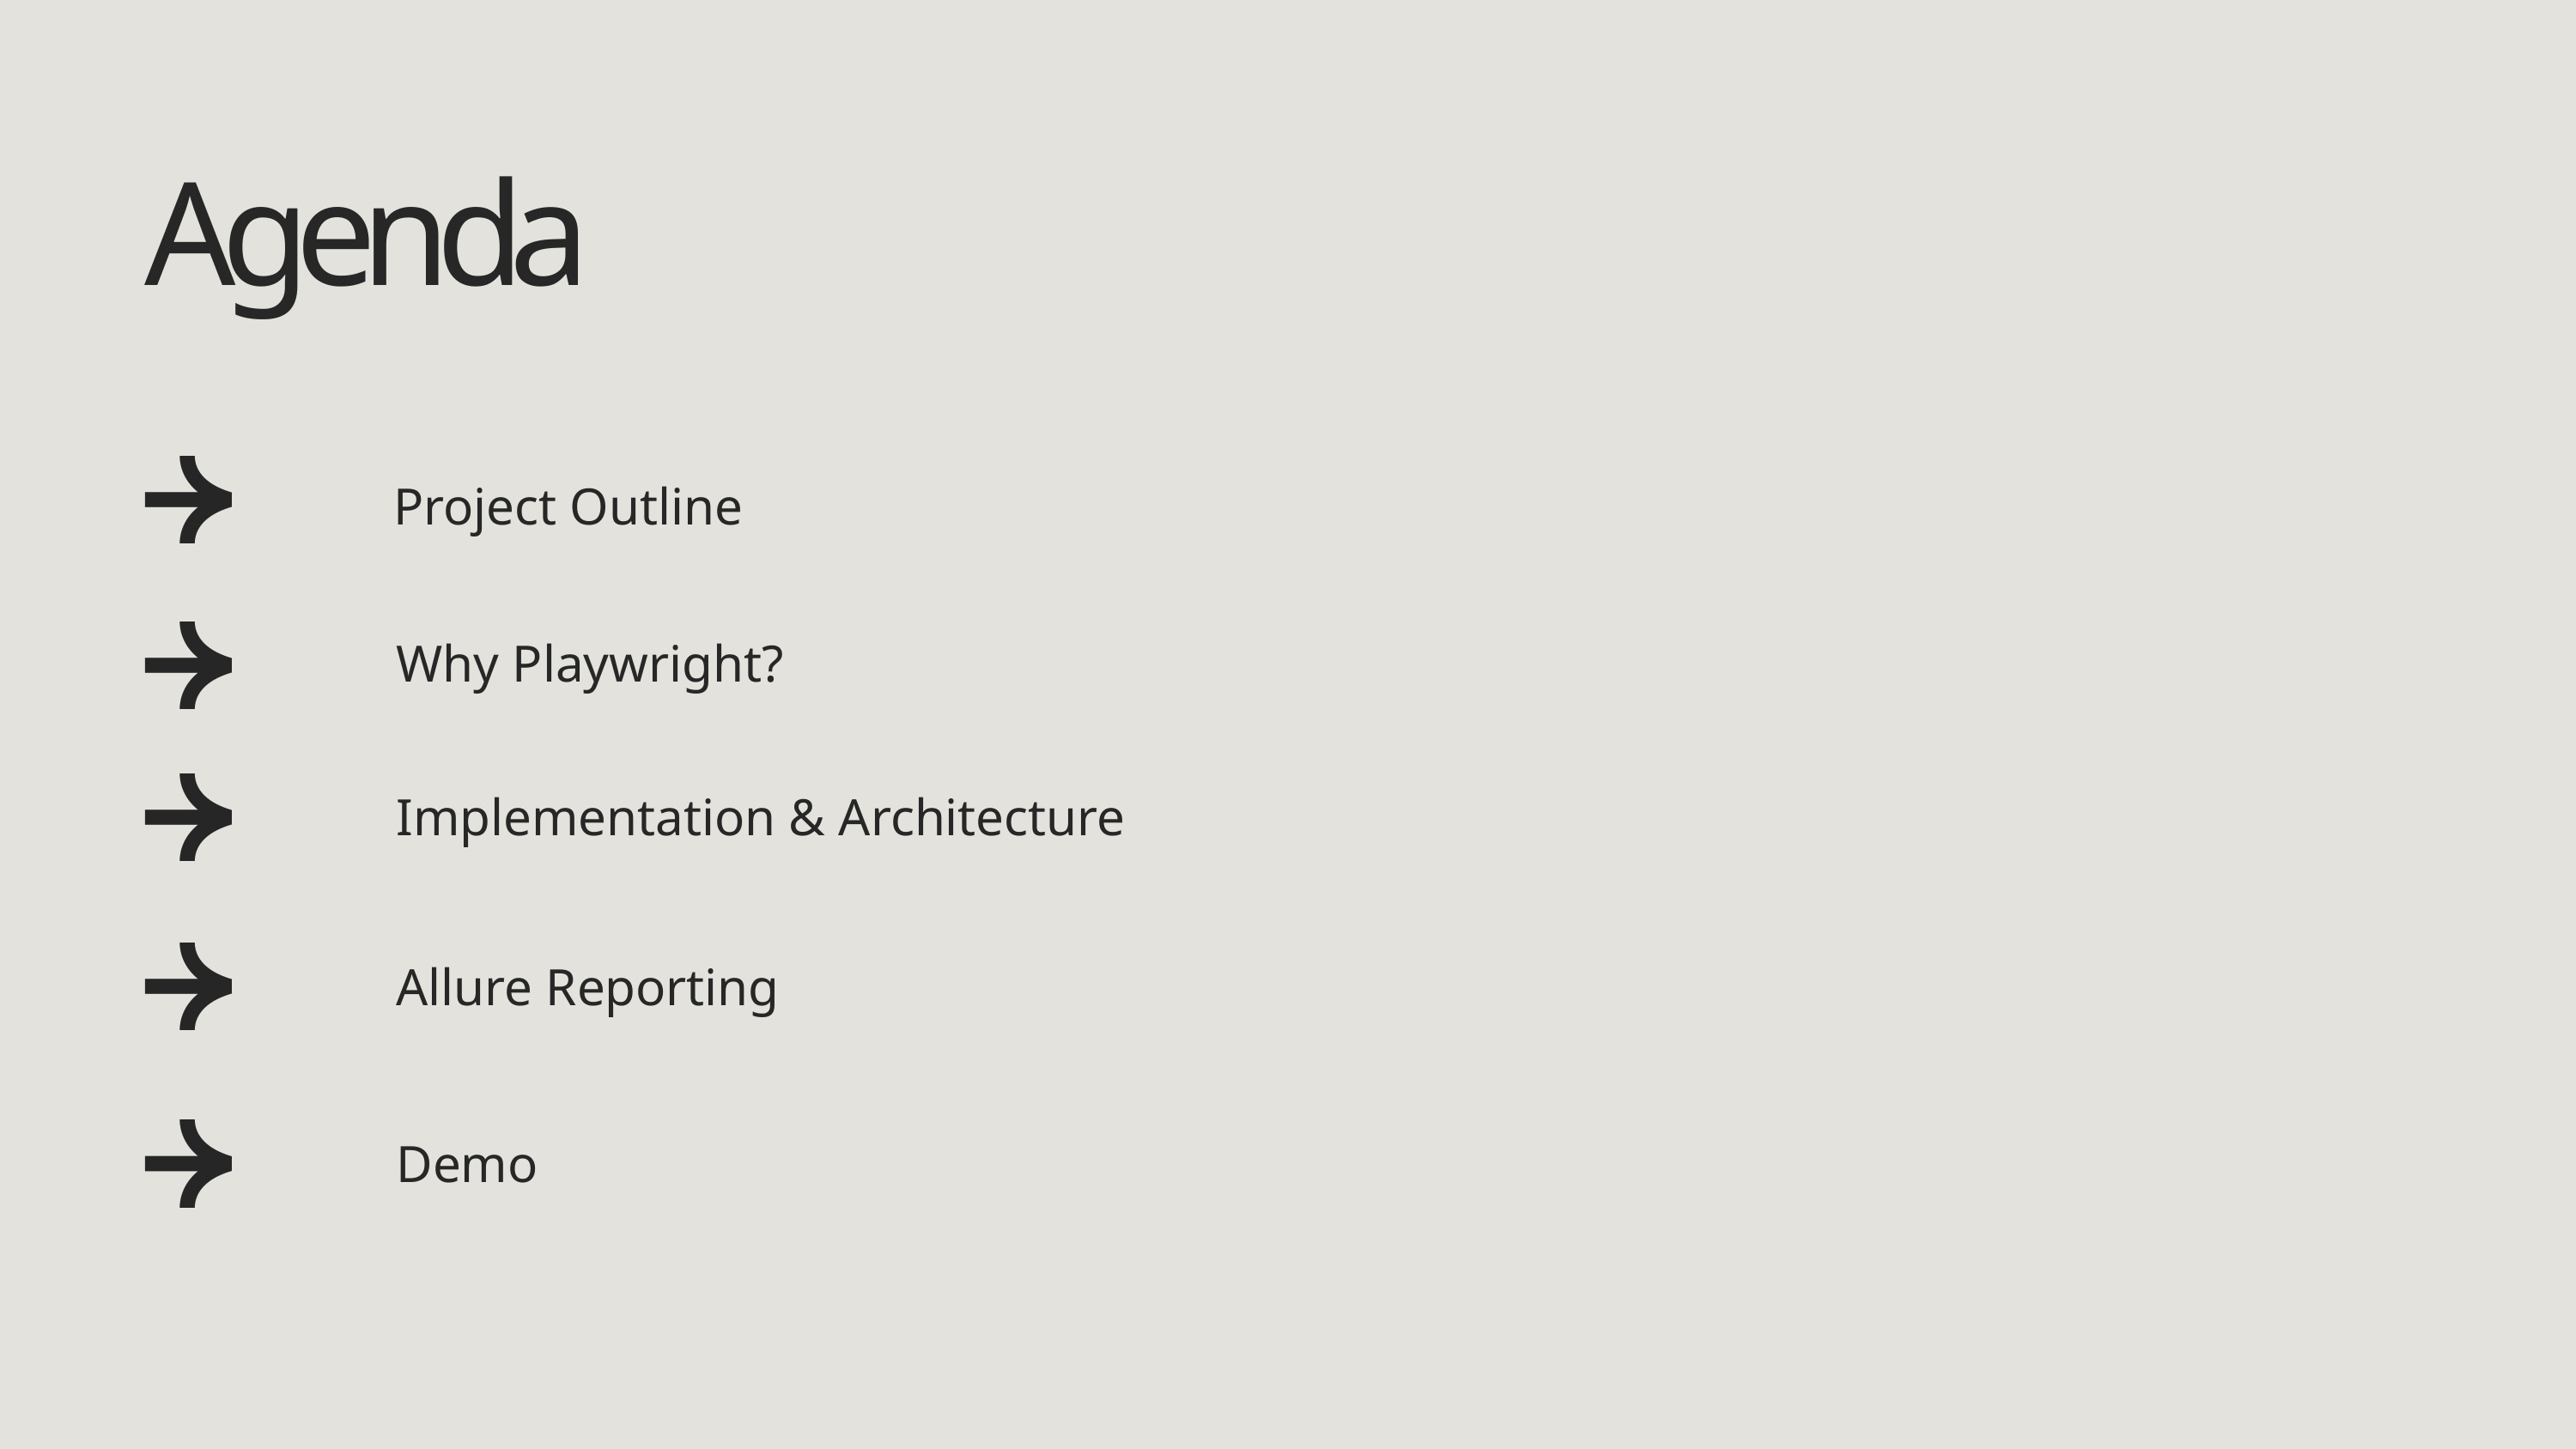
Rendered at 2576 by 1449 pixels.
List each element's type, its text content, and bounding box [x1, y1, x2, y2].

text_box Allure Reporting [396, 957, 2287, 1016]
text_box Demo [396, 1135, 2287, 1193]
text_box [144, 621, 232, 709]
text_box [144, 773, 232, 861]
text_box Project Outline [393, 477, 2284, 536]
text_box Why Playwright? [396, 634, 2287, 693]
text_box Implementation & Architecture [396, 788, 2287, 846]
text_box Agenda [144, 142, 1787, 314]
text_box [144, 456, 232, 543]
text_box [144, 943, 232, 1030]
text_box [144, 1119, 232, 1208]
